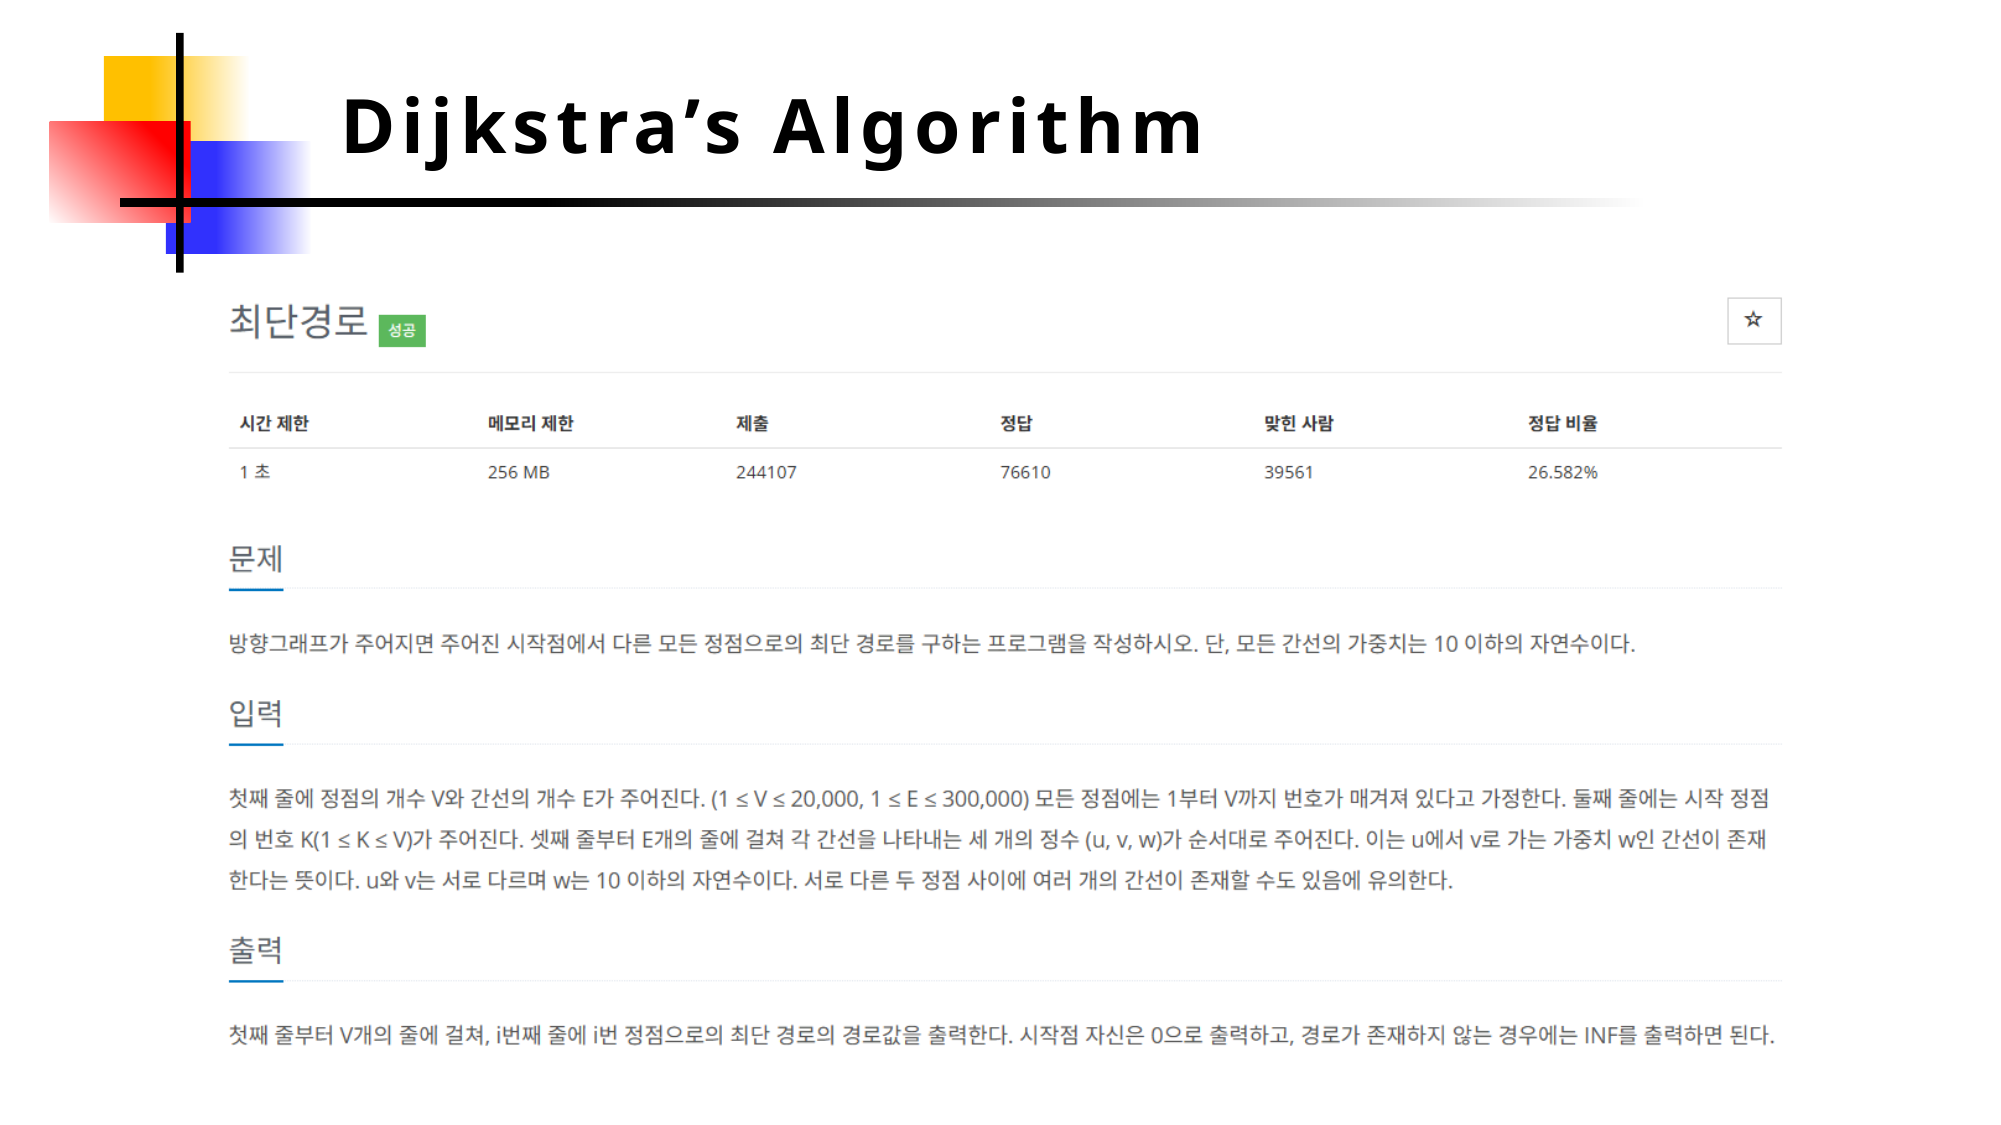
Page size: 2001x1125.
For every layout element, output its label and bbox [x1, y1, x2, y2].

text_box [49, 32, 1644, 273]
picture [213, 284, 1787, 1062]
